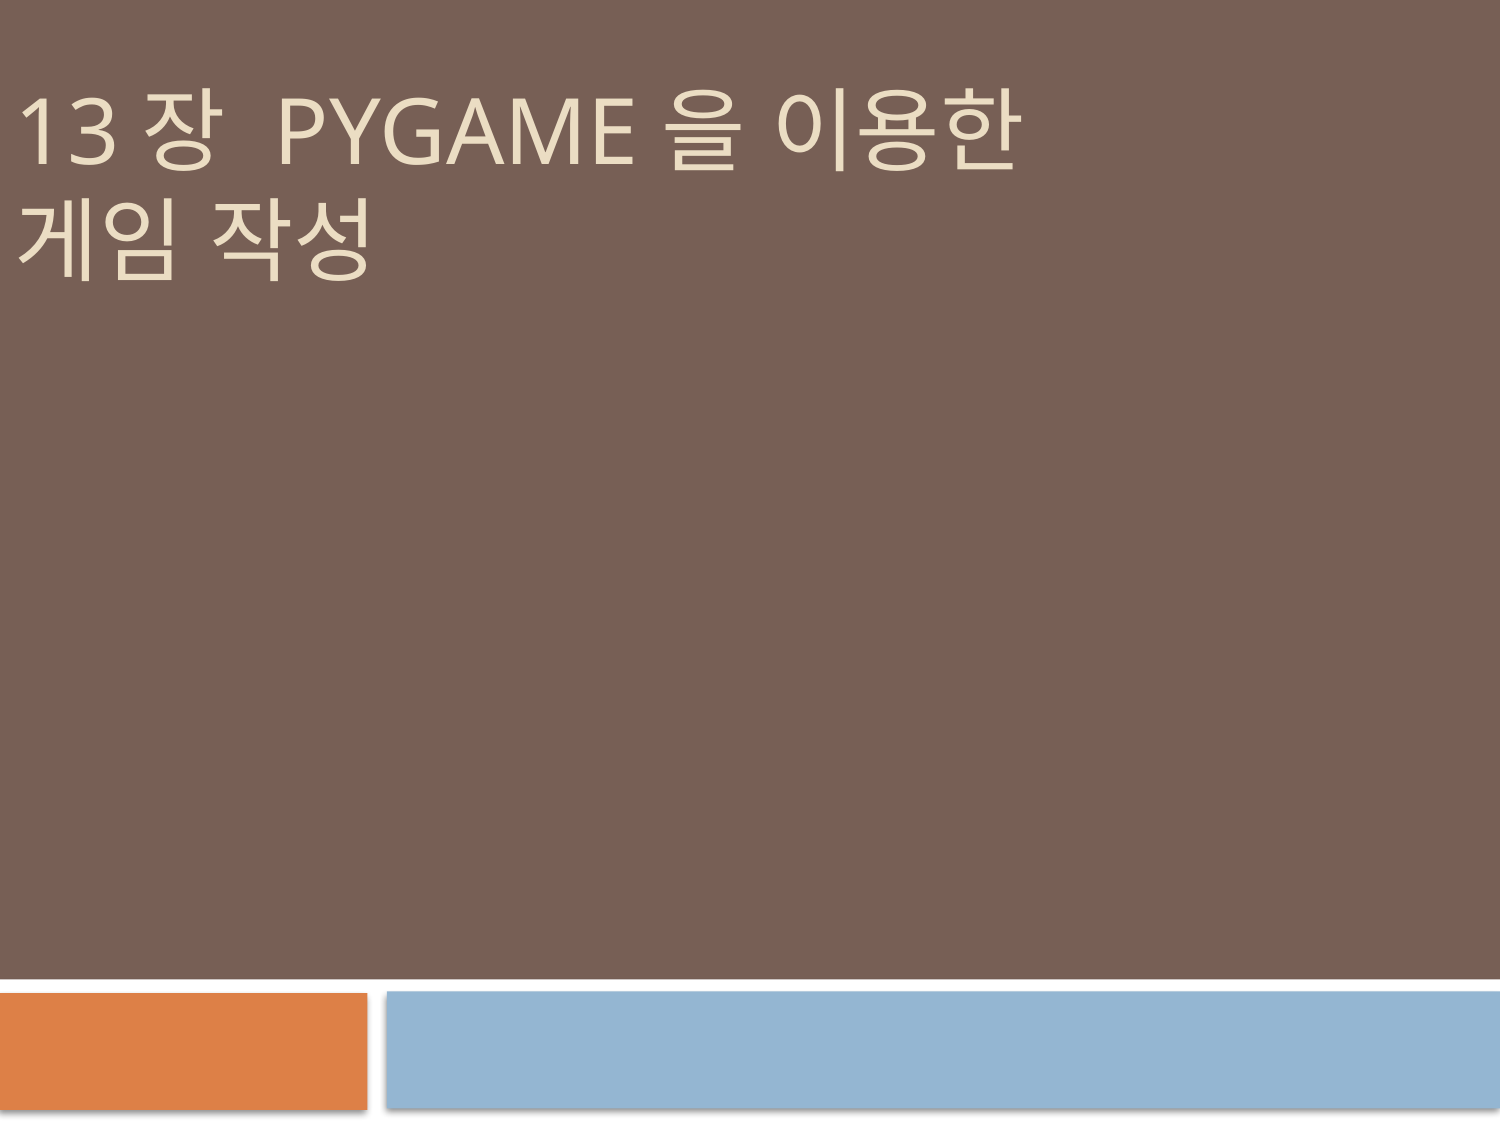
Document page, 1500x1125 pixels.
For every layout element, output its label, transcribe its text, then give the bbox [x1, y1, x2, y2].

title 13장 pygame을 이용한 게임 작성 [0, 0, 1063, 300]
